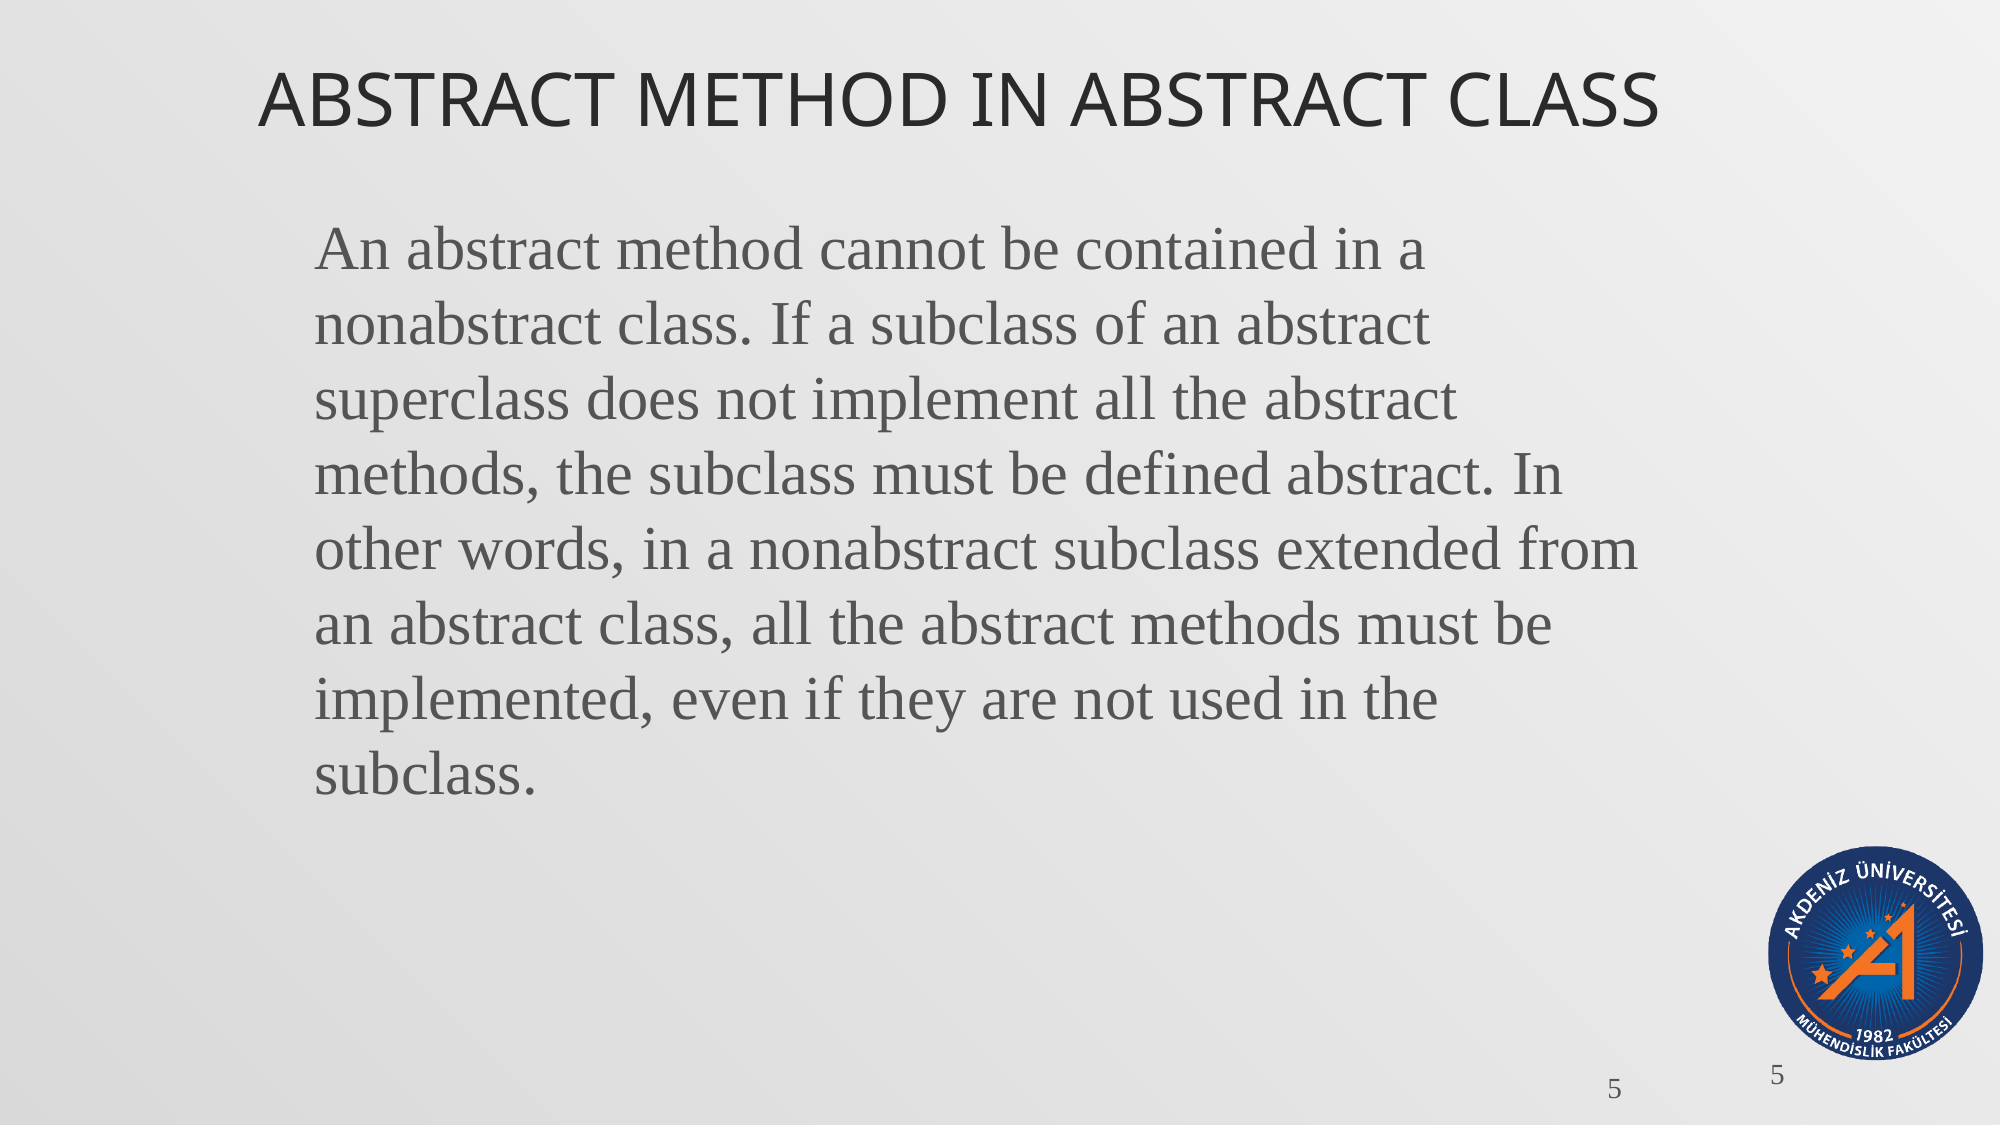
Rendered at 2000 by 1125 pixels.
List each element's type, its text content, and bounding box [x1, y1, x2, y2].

text_box An abstract method cannot be contained in a nonabstract class. If a subclass of an abstract superclass does not implement all the abstract methods, the subclass must be defined abstract. In other words, in a nonabstract subclass extended from an abstract class, all the abstract methods must be implemented, even if they are not used in the subclass. [299, 199, 1663, 815]
text_box 5 [1324, 1049, 1638, 1125]
picture [1767, 843, 1985, 1061]
slide_number 5 [1638, 1057, 1800, 1088]
title abstract method in abstract class [243, 37, 1756, 150]
